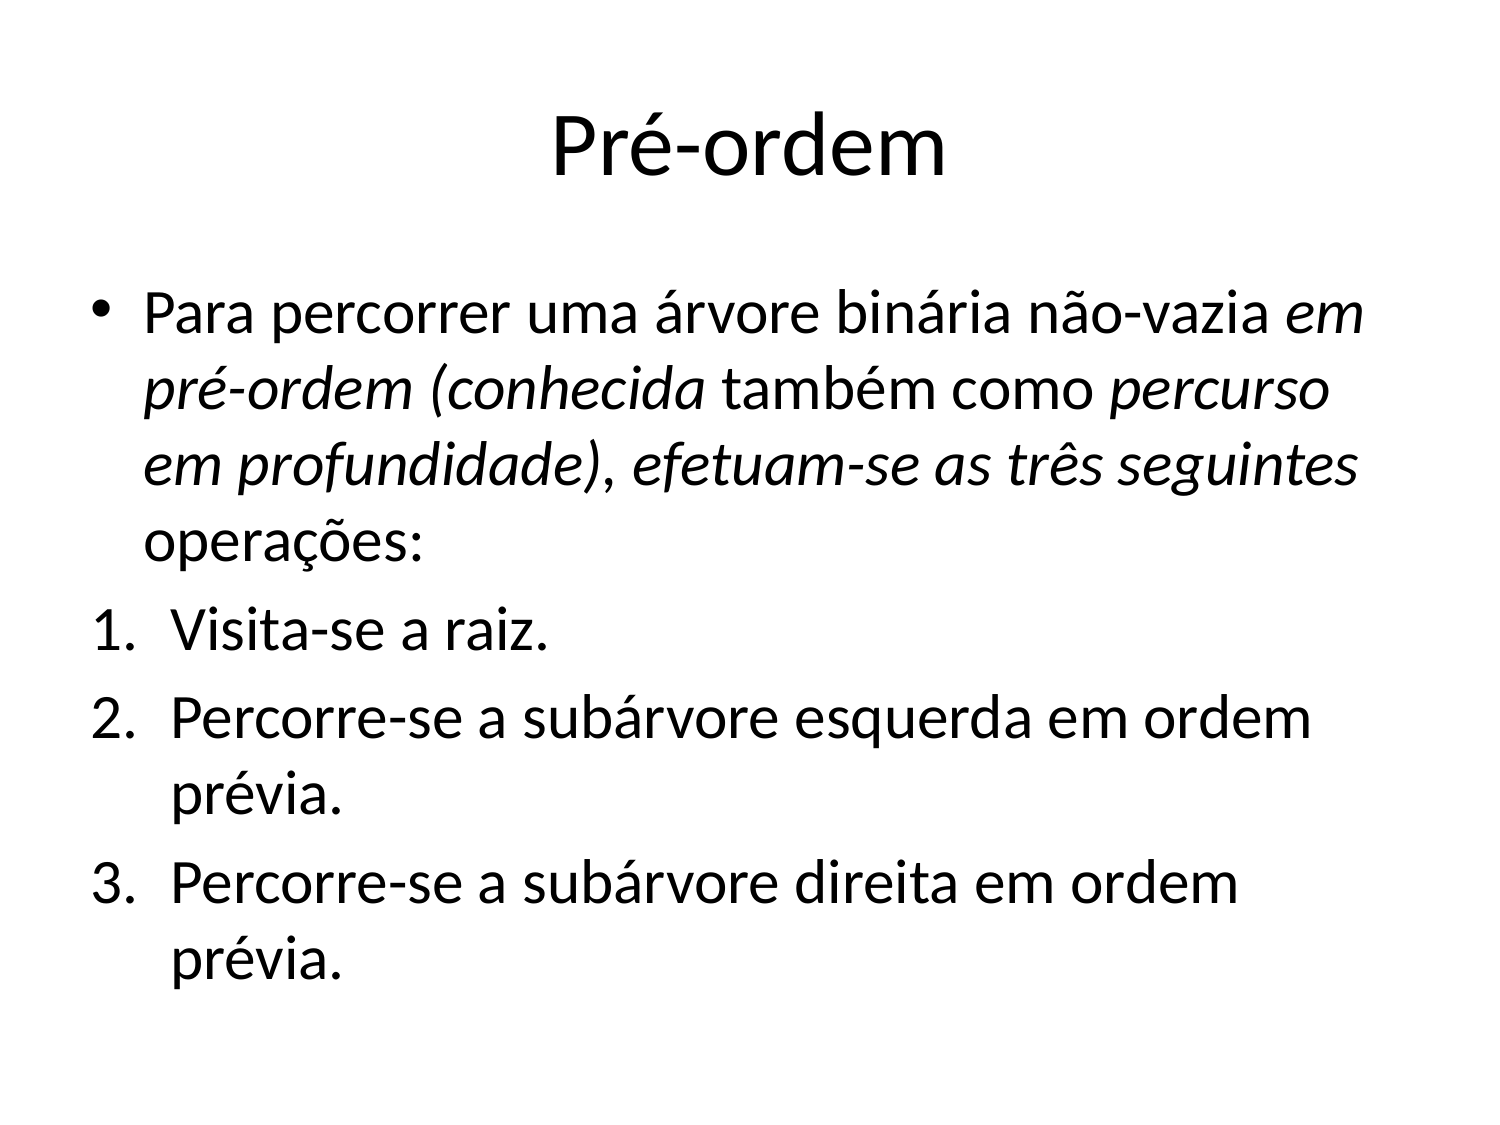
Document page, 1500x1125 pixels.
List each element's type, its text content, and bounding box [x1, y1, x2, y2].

list Para percorrer uma árvore binária não-vazia em pré-ordem (conhecida também como percurso em profundidade), efetuam-se as três seguintes operações: Visita-se a raiz. Percorre-se a subárvore esquerda em ordem prévia. Percorre-se a subárvore direita em ordem prévia. [75, 262, 1425, 1005]
title Pré-ordem [75, 45, 1425, 233]
